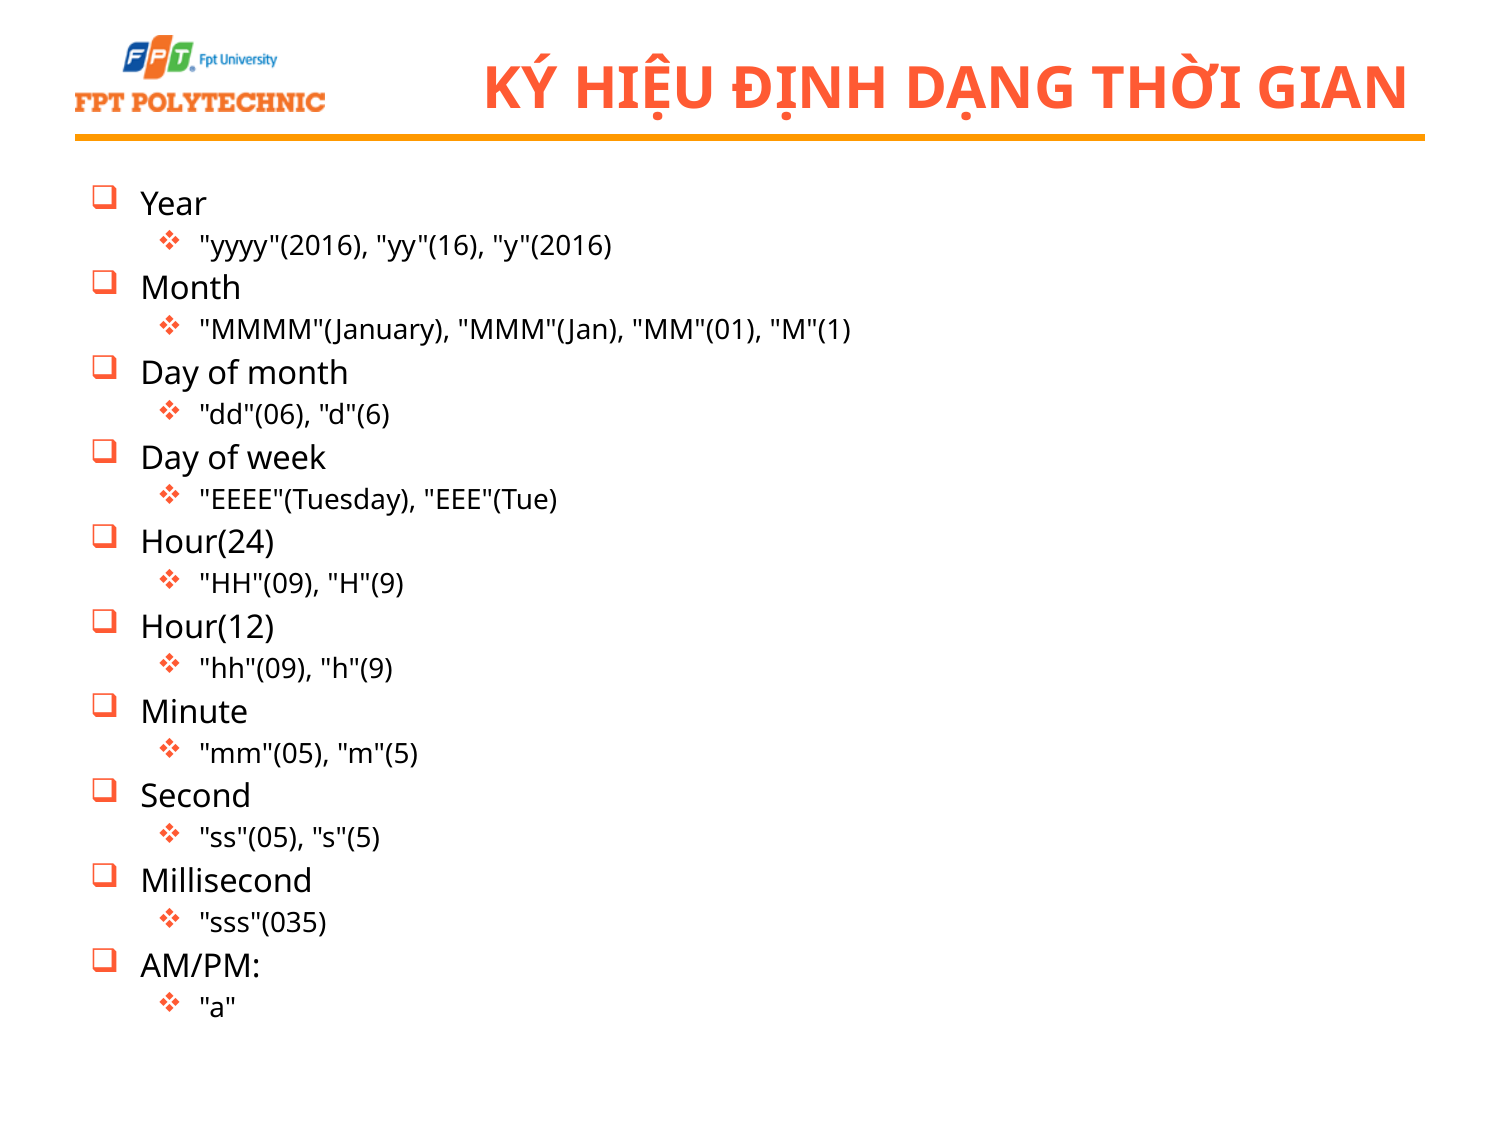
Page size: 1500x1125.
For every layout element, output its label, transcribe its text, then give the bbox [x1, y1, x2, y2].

title Ký hiệu định dạng thời gian [337, 45, 1425, 125]
picture [75, 35, 325, 112]
list Year "yyyy"(2016), "yy"(16), "y"(2016) Month "MMMM"(January), "MMM"(Jan), "MM"(01), "M"(1) Day of month "dd"(06), "d"(6) Day of week "EEEE"(Tuesday), "EEE"(Tue) Hour(24) "HH"(09), "H"(9) Hour(12) "hh"(09), "h"(9) Minute "mm"(05), "m"(5) Second "ss"(05), "s"(5) Millisecond "sss"(035) AM/PM: "a" [75, 174, 1425, 1038]
